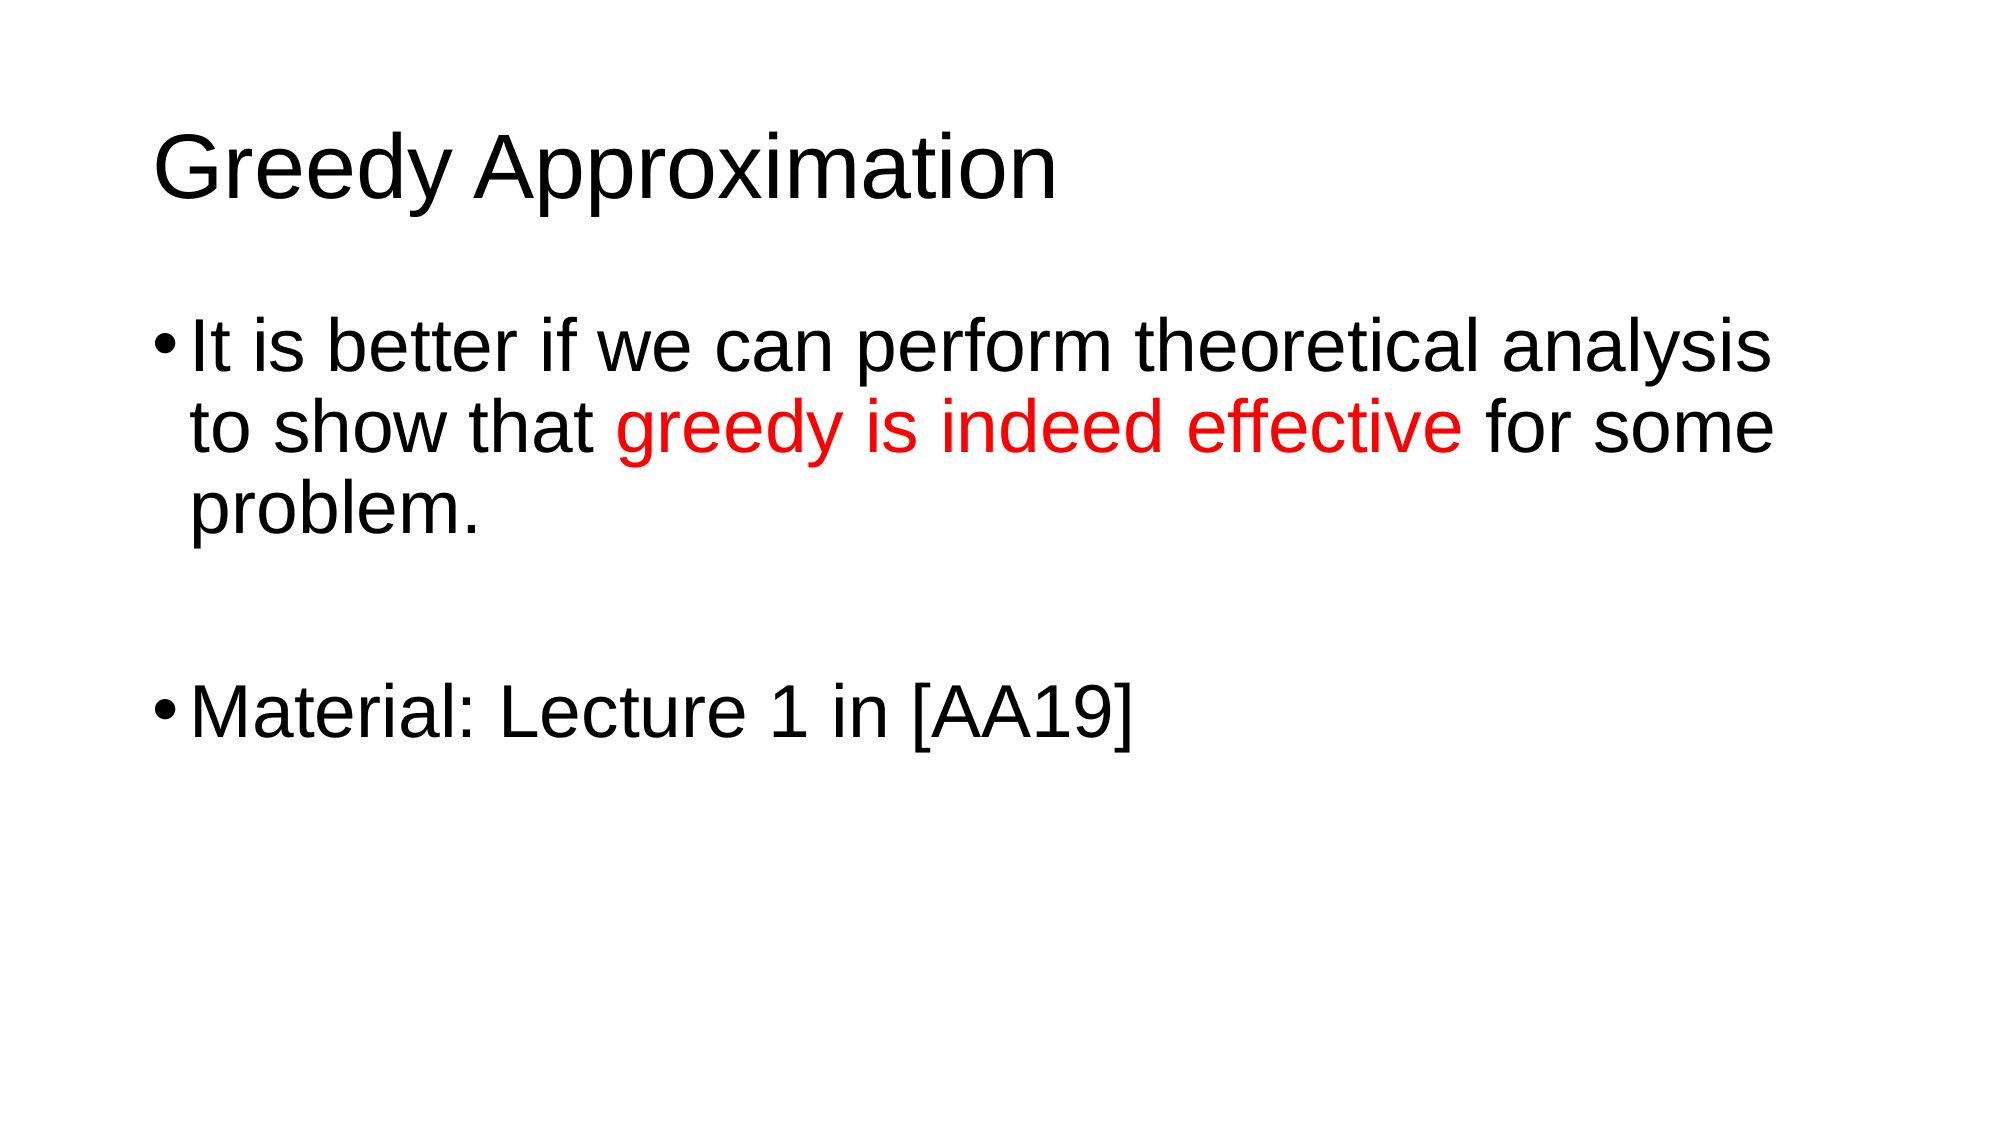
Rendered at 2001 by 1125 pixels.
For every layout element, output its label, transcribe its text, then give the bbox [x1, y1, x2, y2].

list It is better if we can perform theoretical analysis to show that greedy is indeed effective for some problem. Material: Lecture 1 in [AA19] [137, 299, 1863, 1014]
title Greedy Approximation [137, 59, 1863, 278]
